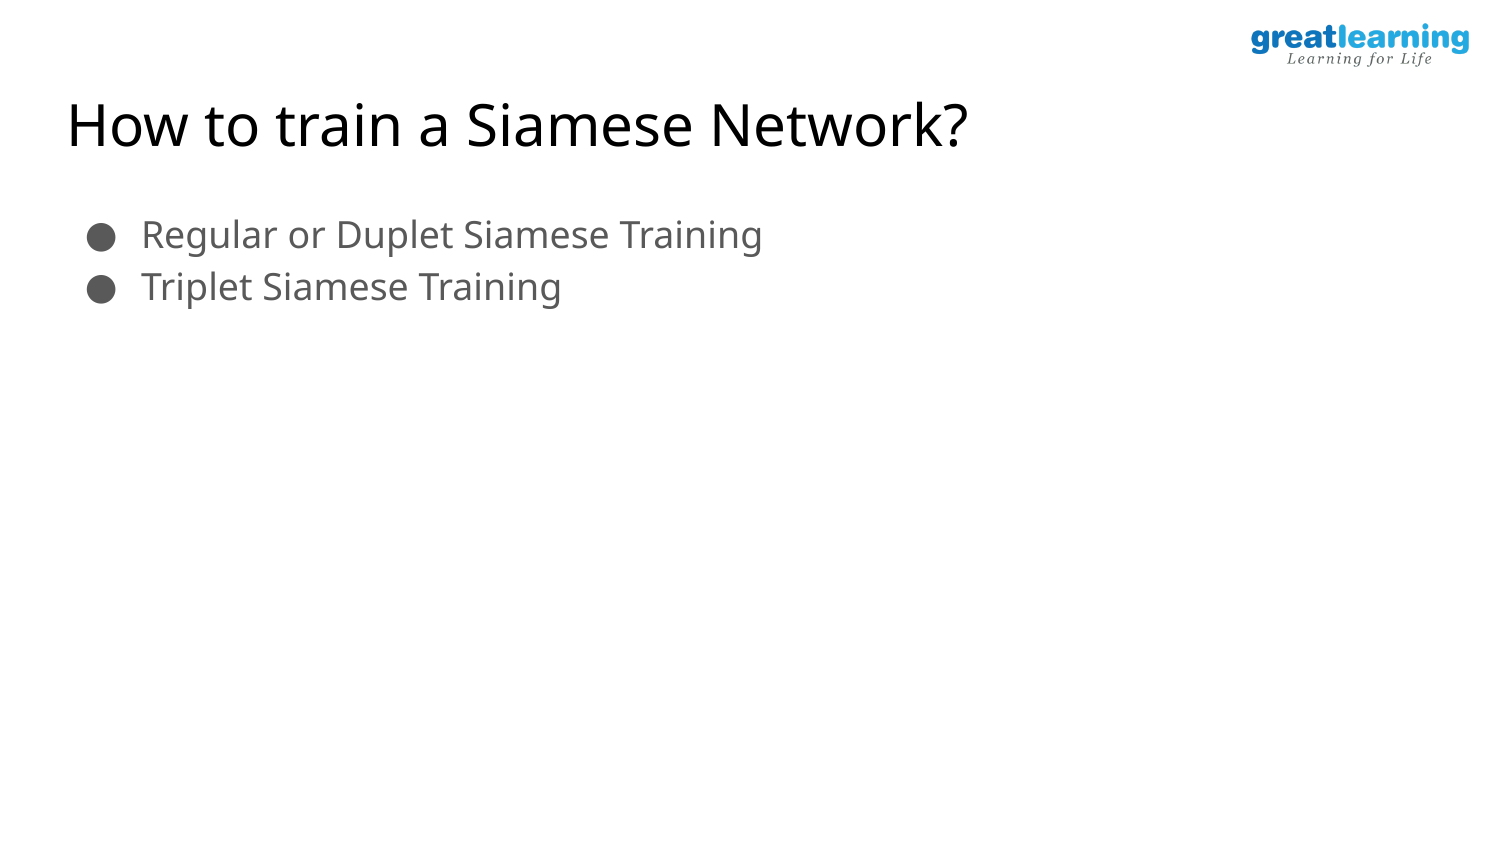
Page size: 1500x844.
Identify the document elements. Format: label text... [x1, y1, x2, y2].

title How to train a Siamese Network? [51, 72, 1449, 167]
picture [1251, 23, 1469, 67]
list Regular or Duplet Siamese Training Triplet Siamese Training [51, 189, 1449, 750]
